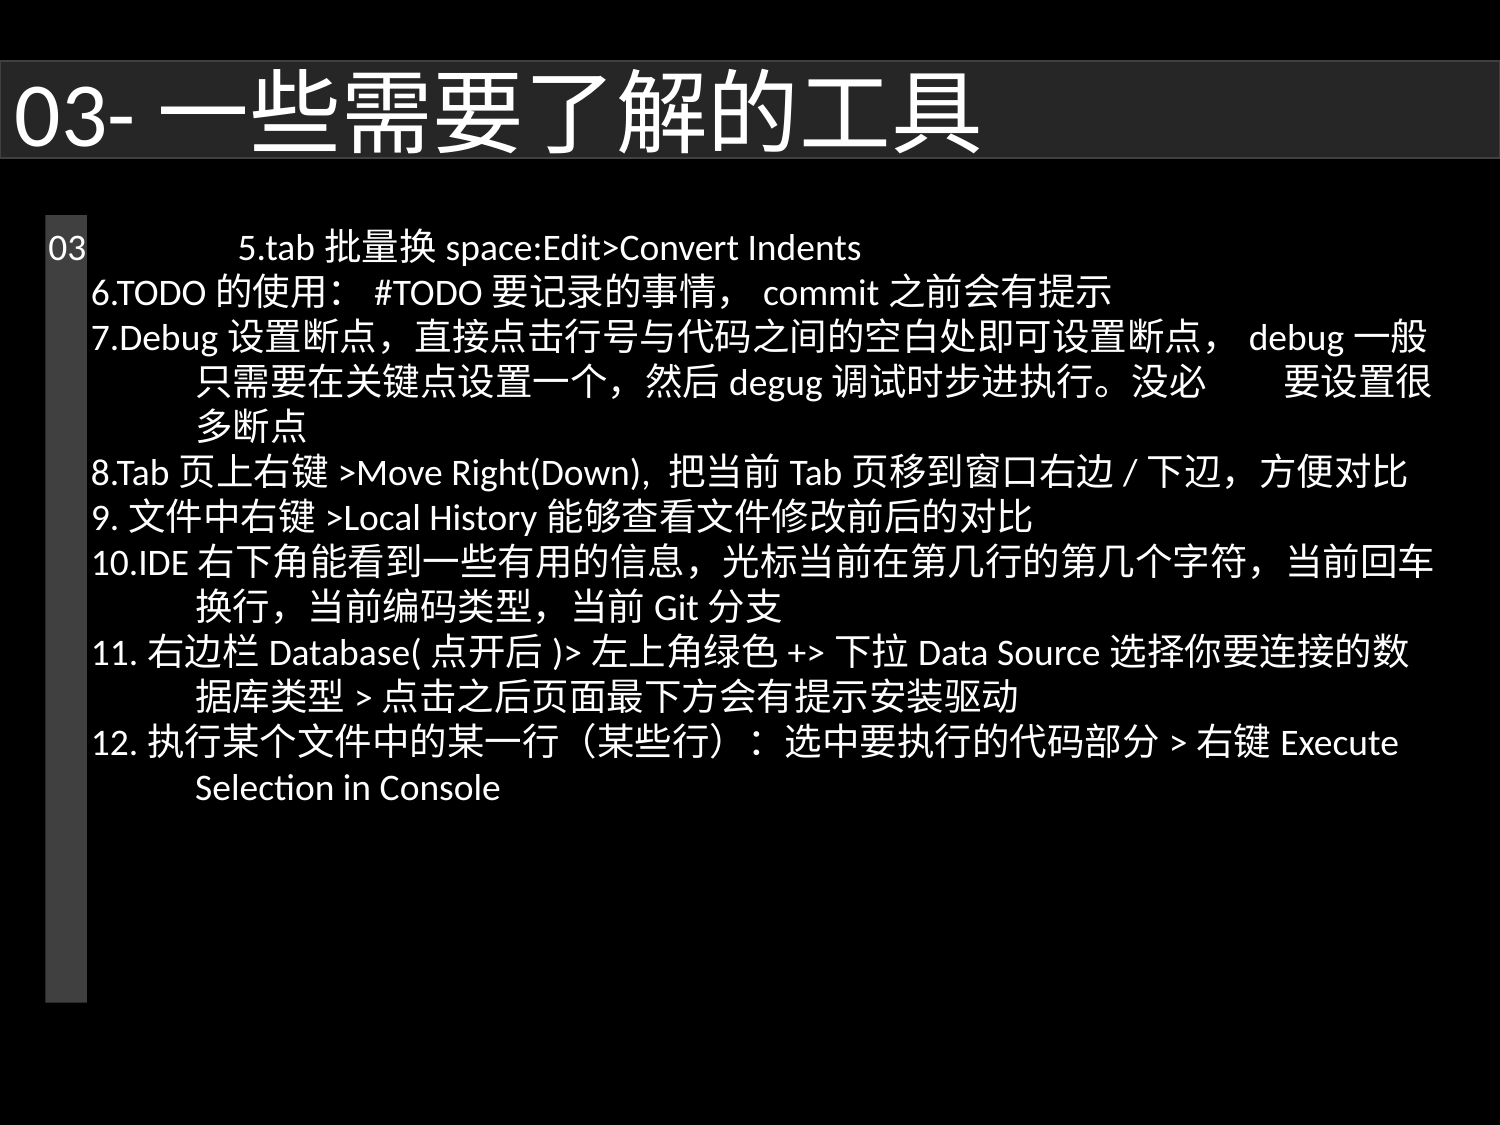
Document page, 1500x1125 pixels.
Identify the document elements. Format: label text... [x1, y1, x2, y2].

text_box 03-一些需要了解的工具 [0, 60, 1500, 159]
text_box 03 5.tab批量换space:Edit>Convert Indents 6.TODO的使用：#TODO要记录的事情，commit之前会有提示 7.Debug设置断点，直接点击行号与代码之间的空白处即可设置断点，debug一般只需要在关键点设置一个，然后degug调试时步进执行。没必 要设置很多断点 8.Tab页上右键>Move Right(Down), 把当前Tab页移到窗口右边/下辺，方便对比 9.文件中右键>Local History能够查看文件修改前后的对比 10.IDE右下角能看到一些有用的信息，光标当前在第几行的第几个字符，当前回车换行，当前编码类型，当前Git分支 11.右边栏Database(点开后)>左上角绿色+>下拉Data Source选择你要连接的数据库类型>点击之后页面最下方会有提示安装驱动 12.执行某个文件中的某一行（某些行）：选中要执行的代码部分>右键Execute Selection in Console [33, 215, 1451, 815]
text_box [44, 815, 88, 1004]
